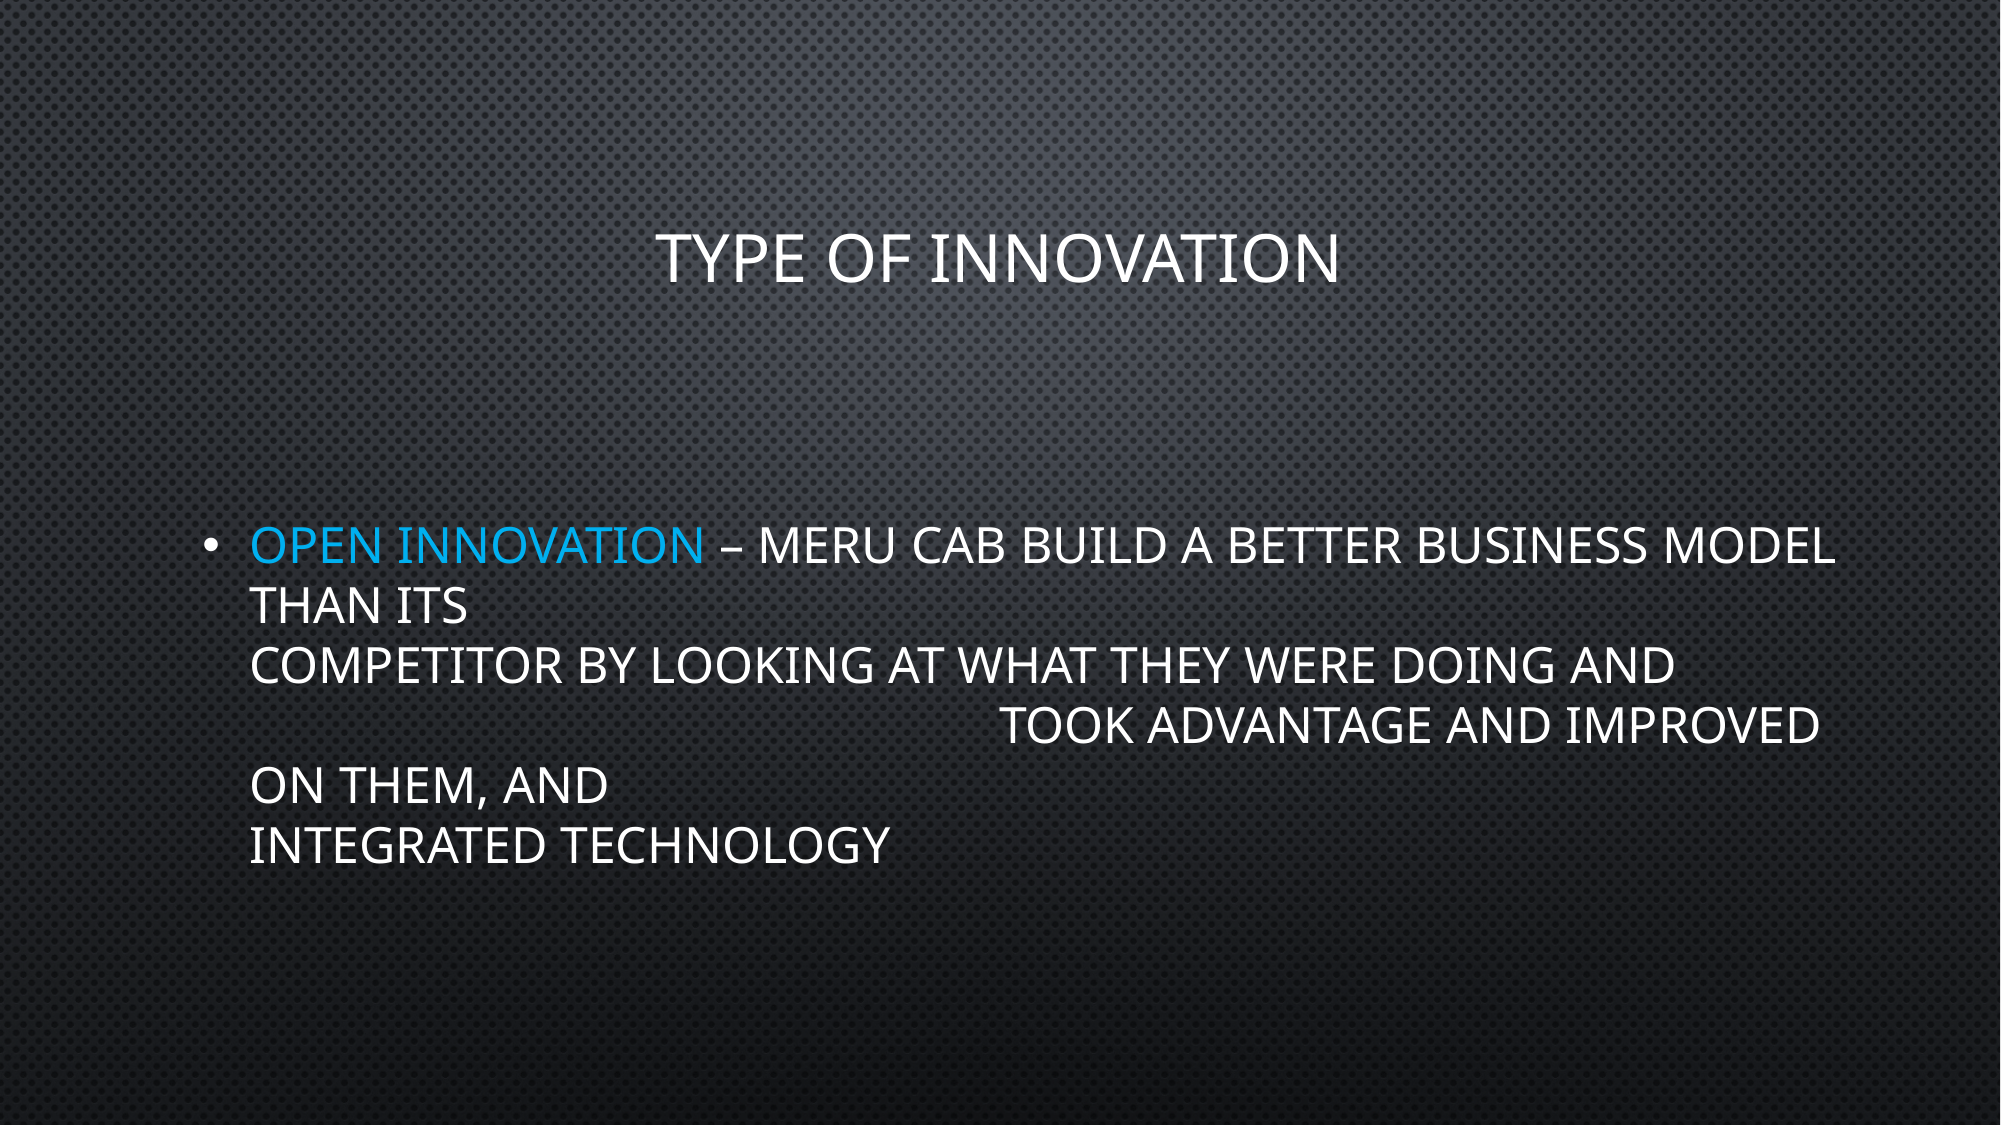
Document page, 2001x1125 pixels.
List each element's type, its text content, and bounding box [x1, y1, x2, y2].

title Type of Innovation [187, 99, 1813, 413]
list Open Innovation – Meru Cab build a better business model than its competitor by looking at what they were doing and took advantage and improved on them, and integrated technology [187, 437, 1916, 950]
